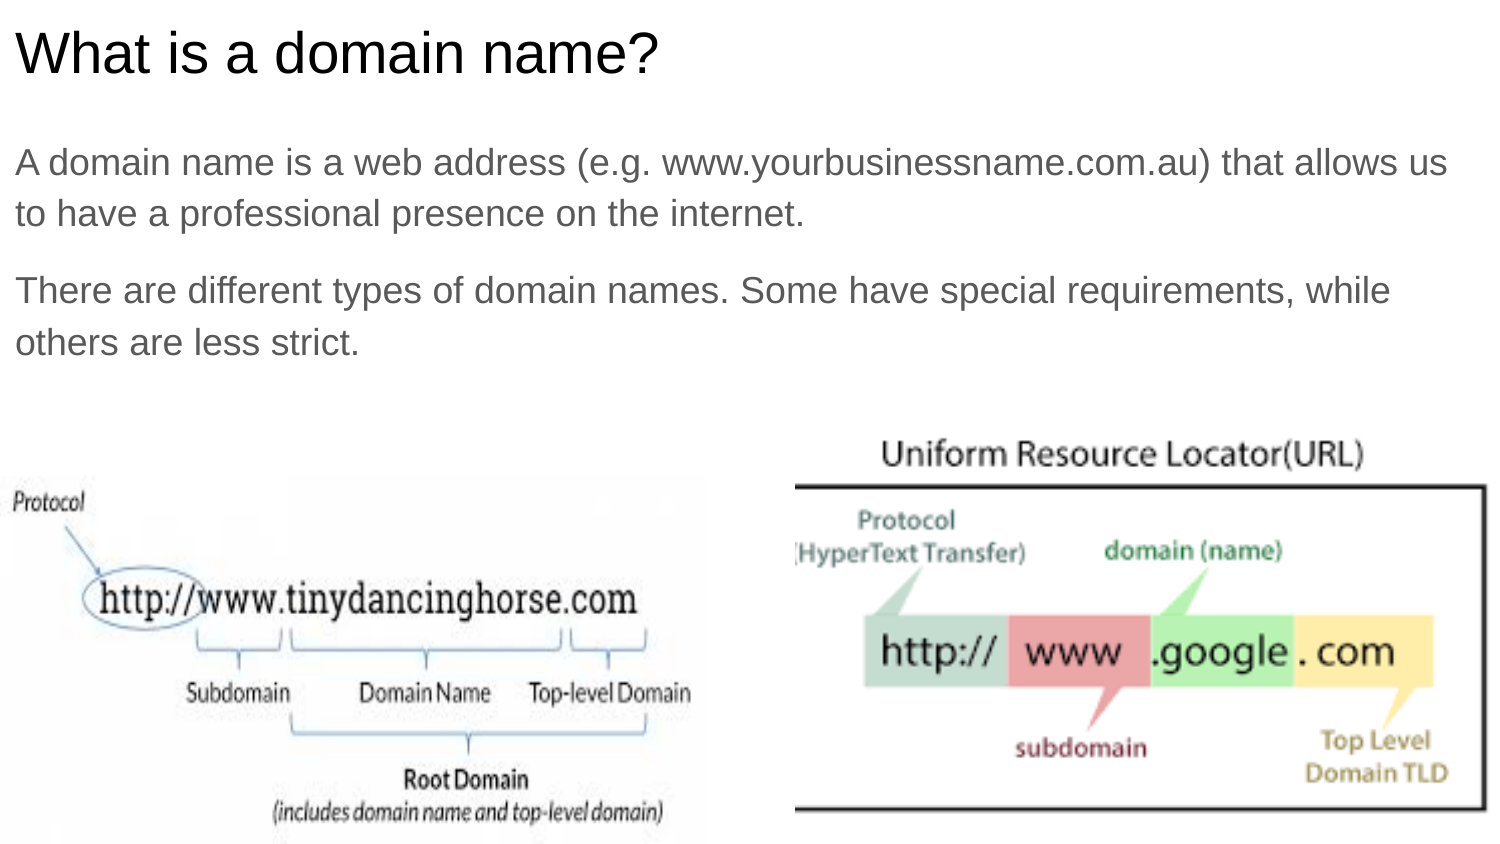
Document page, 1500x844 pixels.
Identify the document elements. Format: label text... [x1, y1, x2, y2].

picture [794, 419, 1500, 844]
picture [0, 476, 706, 844]
list A domain name is a web address (e.g. www.yourbusinessname.com.au) that allows us to have a professional presence on the internet. There are different types of domain names. Some have special requirements, while others are less strict. [0, 115, 1500, 484]
title What is a domain name? [0, 0, 1500, 115]
